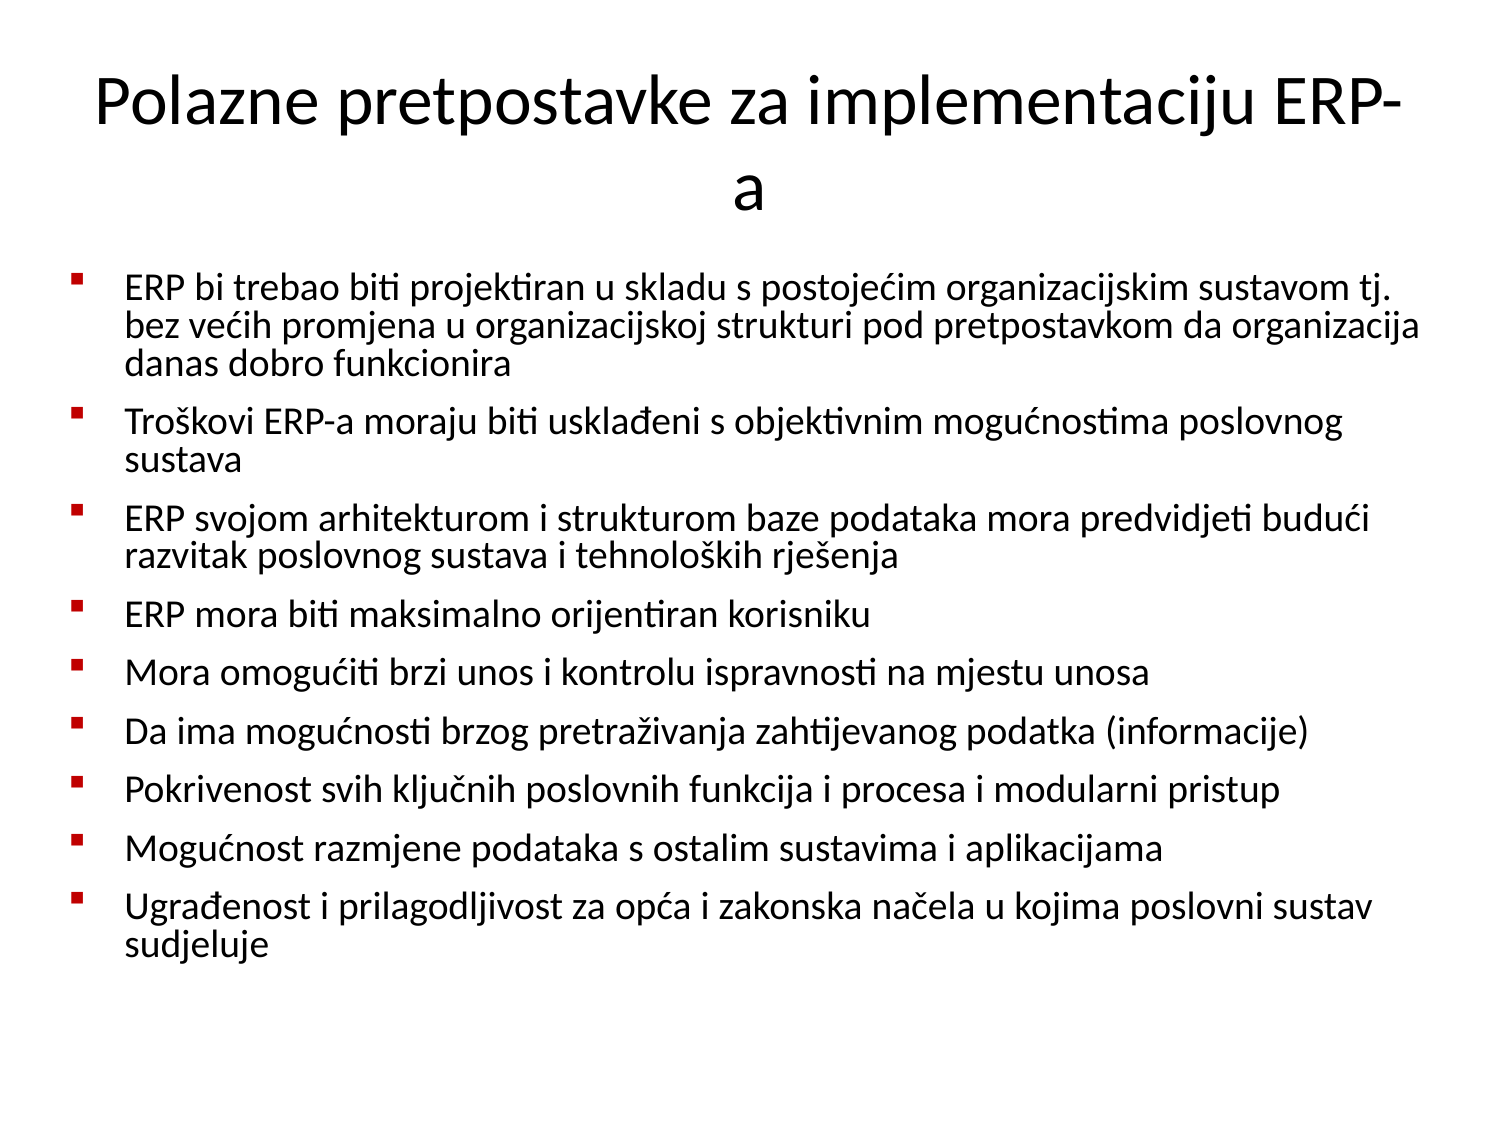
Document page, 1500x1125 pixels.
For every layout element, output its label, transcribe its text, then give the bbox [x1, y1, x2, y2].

list ERP bi trebao biti projektiran u skladu s postojećim organizacijskim sustavom tj. bez većih promjena u organizacijskoj strukturi pod pretpostavkom da organizacija danas dobro funkcionira Troškovi ERP-a moraju biti usklađeni s objektivnim mogućnostima poslovnog sustava ERP svojom arhitekturom i strukturom baze podataka mora predvidjeti budući razvitak poslovnog sustava i tehnoloških rješenja ERP mora biti maksimalno orijentiran korisniku Mora omogućiti brzi unos i kontrolu ispravnosti na mjestu unosa Da ima mogućnosti brzog pretraživanja zahtijevanog podatka (informacije) Pokrivenost svih ključnih poslovnih funkcija i procesa i modularni pristup Mogućnost razmjene podataka s ostalim sustavima i aplikacijama Ugrađenost i prilagodljivost za opća i zakonska načela u kojima poslovni sustav sudjeluje [53, 262, 1447, 1080]
title Polazne pretpostavke za implementaciju ERP-a [75, 45, 1425, 233]
